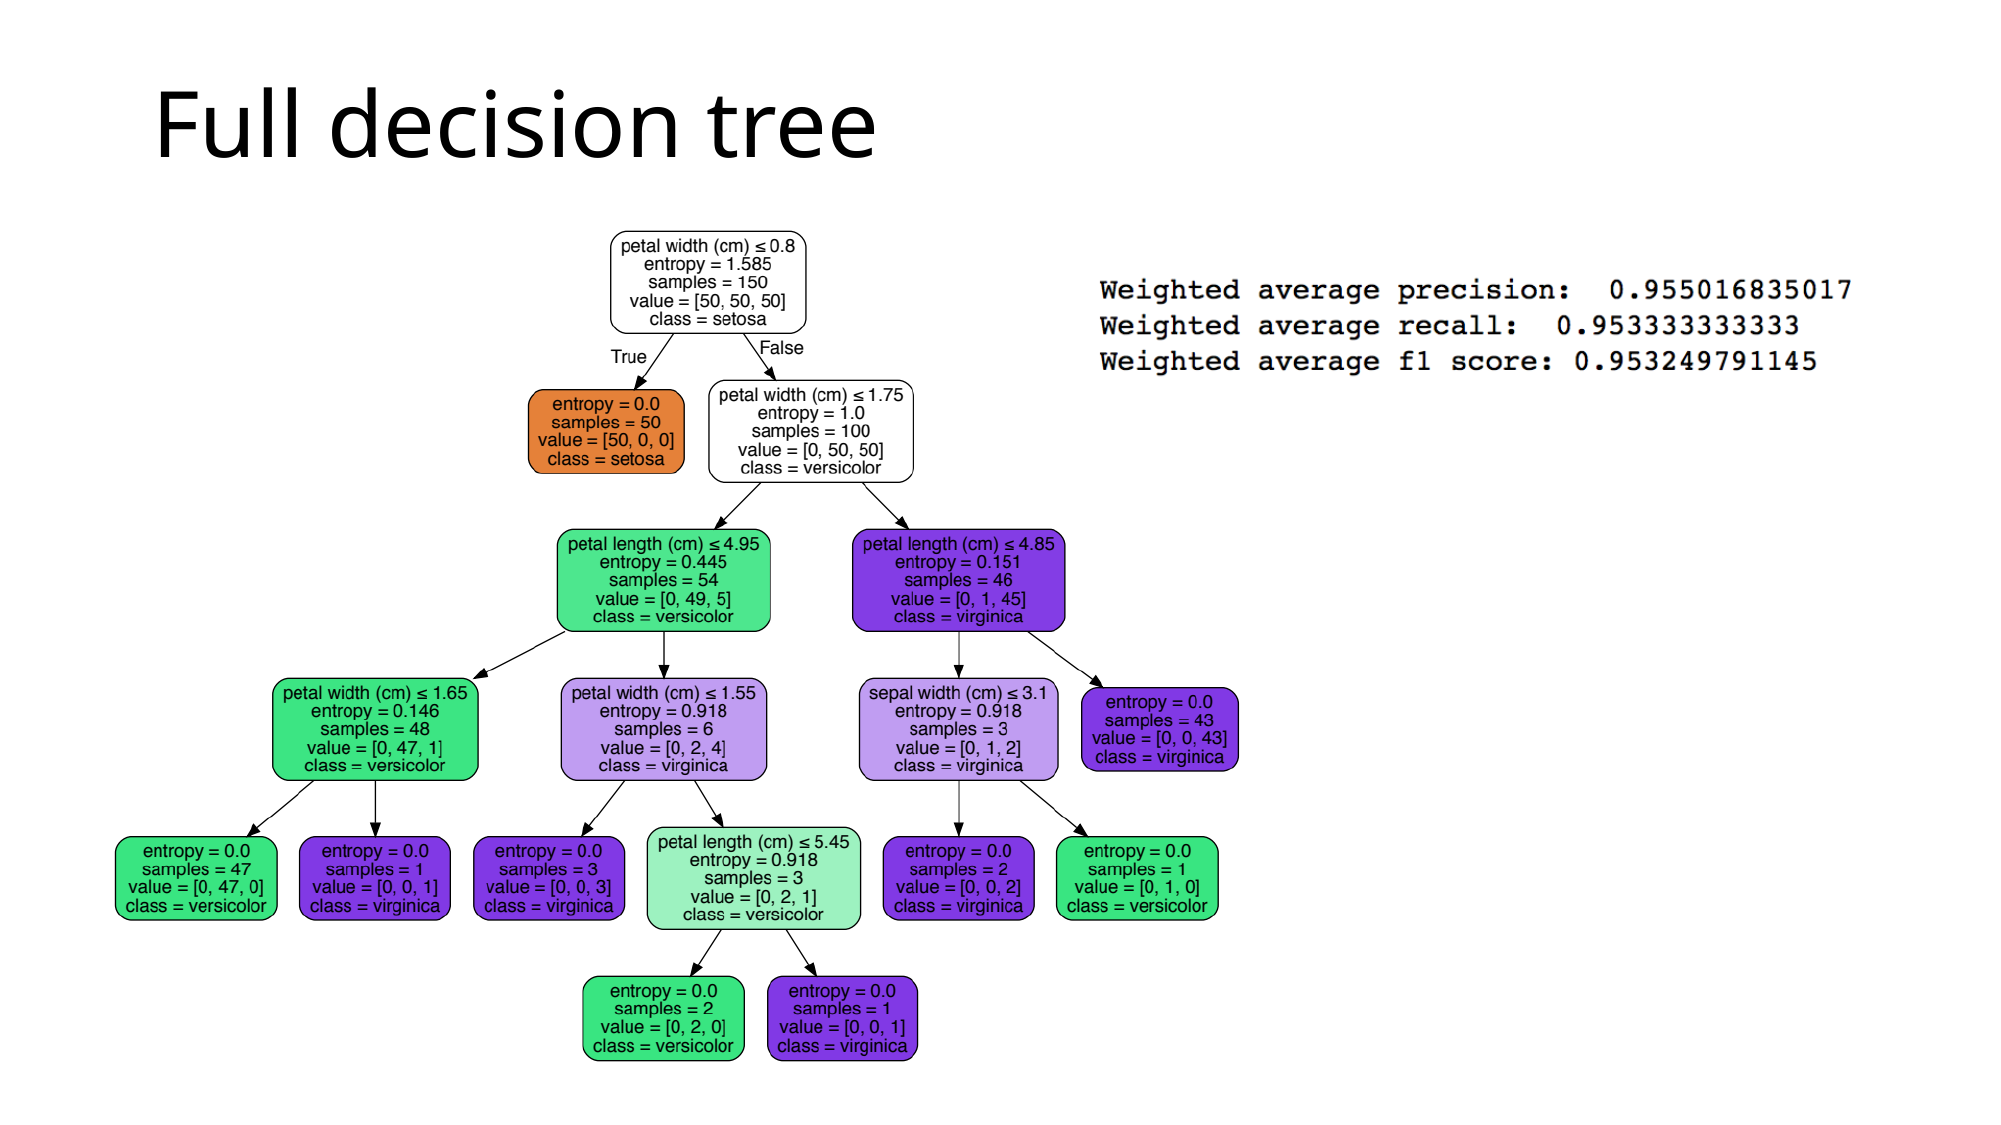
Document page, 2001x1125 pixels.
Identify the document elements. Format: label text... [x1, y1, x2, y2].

picture [62, 179, 1877, 1110]
title Full decision tree [137, 19, 1863, 237]
